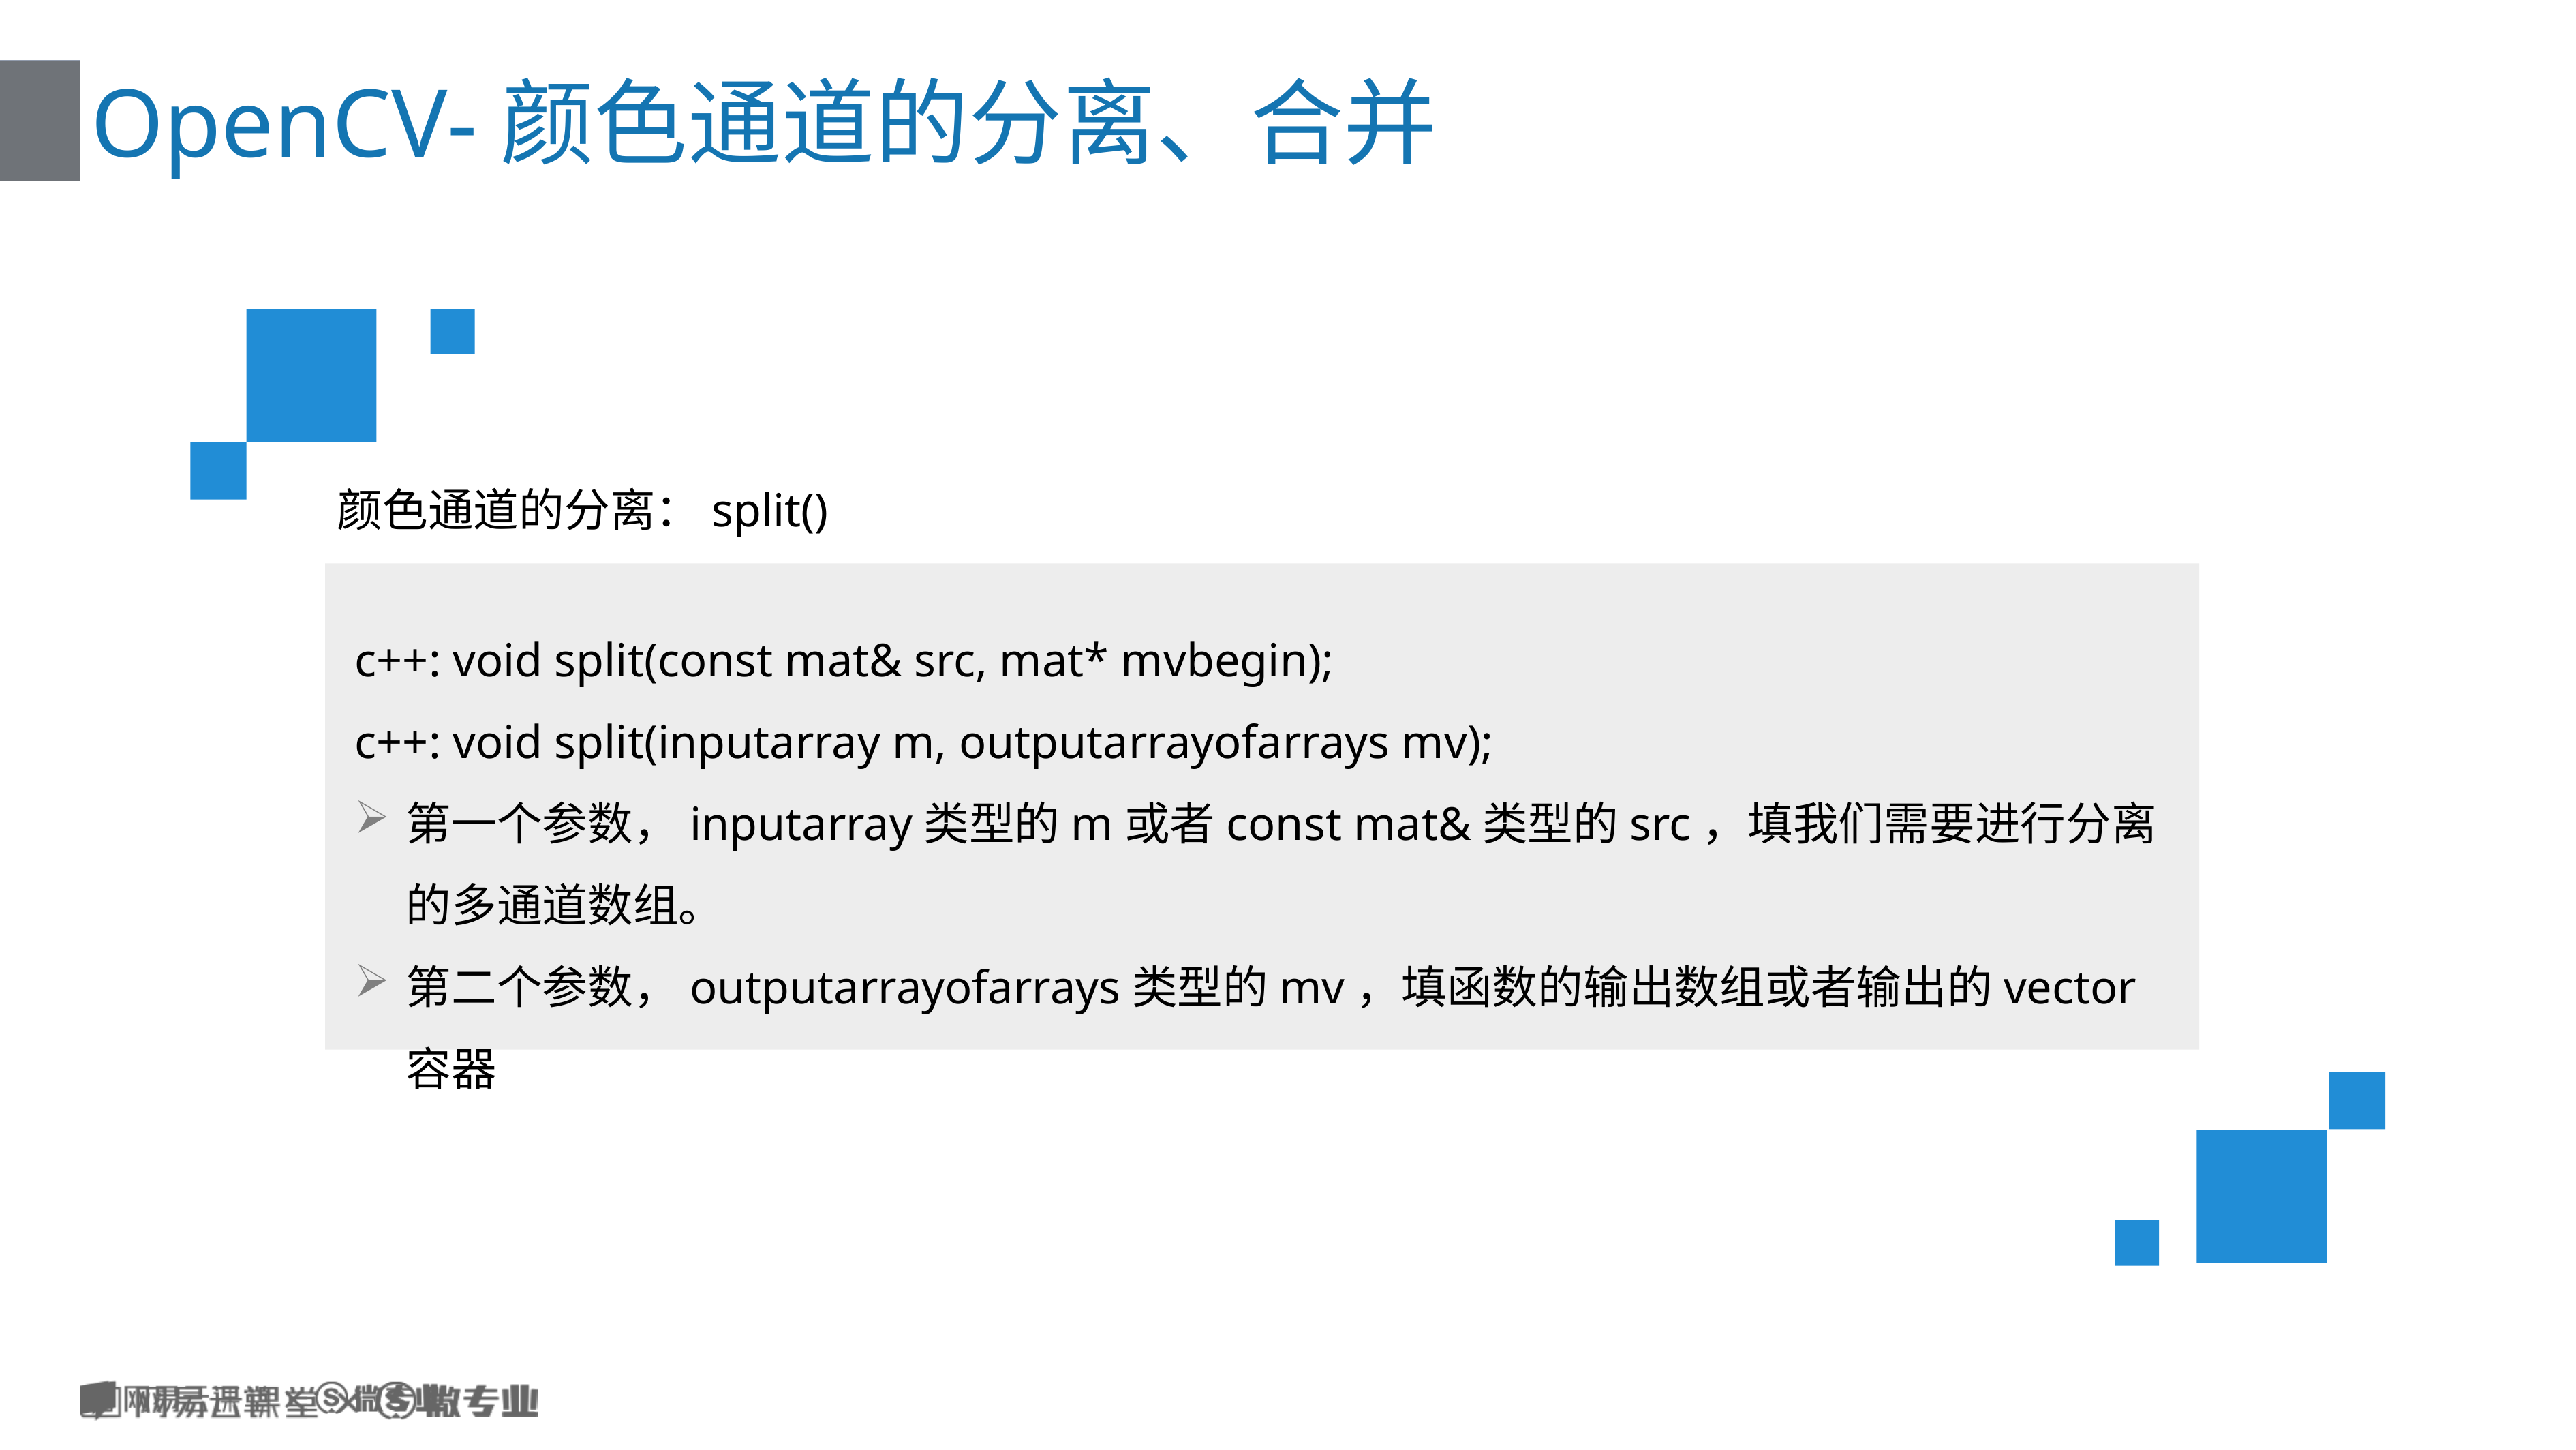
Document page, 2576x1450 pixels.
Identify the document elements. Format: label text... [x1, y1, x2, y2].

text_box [324, 563, 2200, 1051]
title OpenCV-颜色通道的分离、合并 [80, 58, 2496, 181]
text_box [190, 309, 975, 542]
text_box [2114, 1071, 2386, 1266]
picture [80, 1380, 538, 1421]
